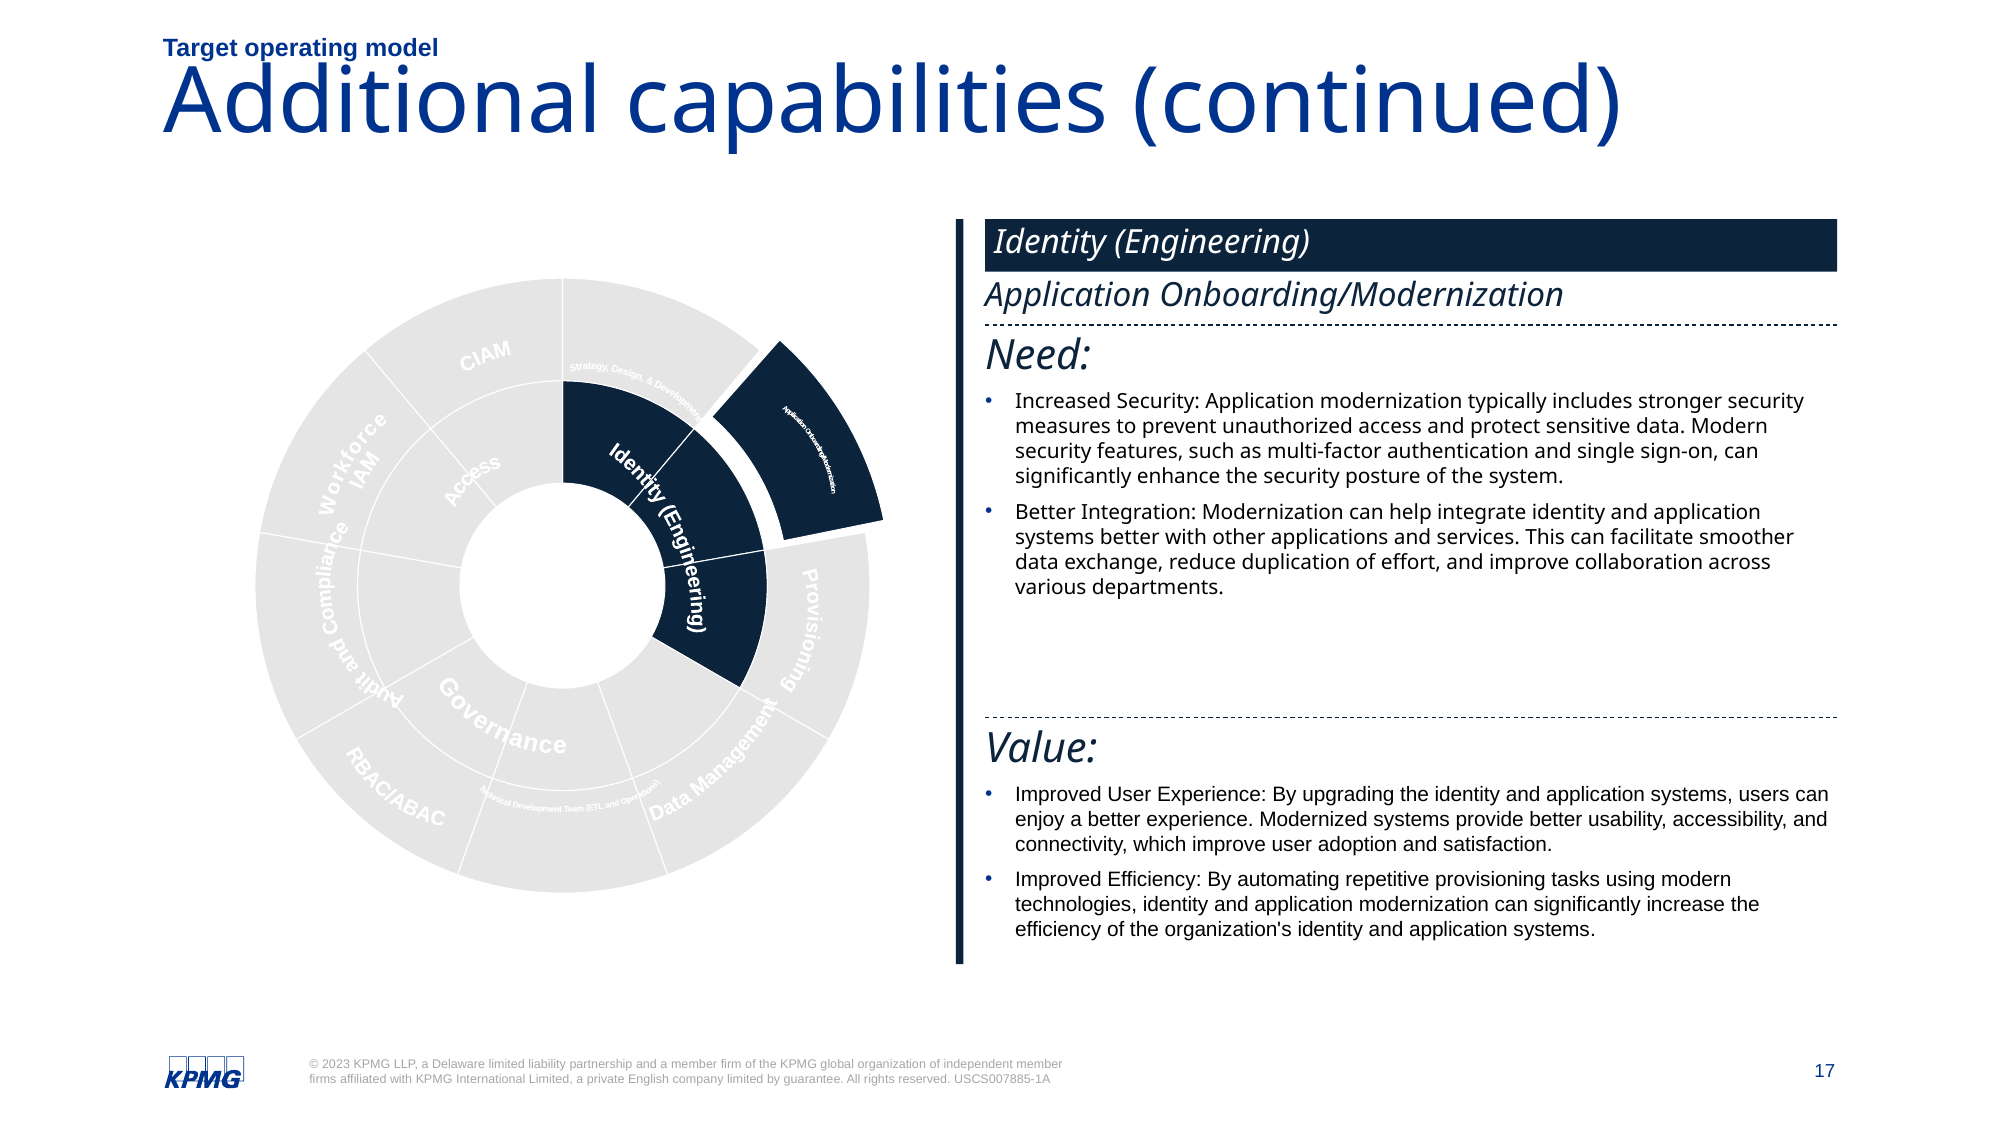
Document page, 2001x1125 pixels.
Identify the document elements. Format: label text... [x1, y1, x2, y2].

text_box Application Onboarding/Modernization [1178, 281, 1838, 314]
list Target operating model [162, 31, 1837, 62]
text_box Value: Improved User Experience: By upgrading the identity and application systems, users can enjoy a better experience. Modernized systems provide better usability, accessibility, and connectivity, which improve user adoption and satisfaction. Improved Efficiency: By automating repetitive provisioning tasks using modern technologies, identity and application modernization can significantly increase the efficiency of the organization's identity and application systems. [985, 730, 1838, 977]
text_box Need: Increased Security: Application modernization typically includes stronger security measures to prevent unauthorized access and protect sensitive data. Modern security features, such as multi-factor authentication and single sign-on, can significantly enhance the security posture of the system. Better Integration: Modernization can help integrate identity and application systems better with other applications and services. This can facilitate smoother data exchange, reduce duplication of effort, and improve collaboration across various departments. [1178, 337, 1838, 634]
title Additional capabilities (continued) [163, 70, 1838, 159]
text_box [53, 210, 1178, 961]
text_box Identity (Engineering) [1178, 219, 1838, 272]
